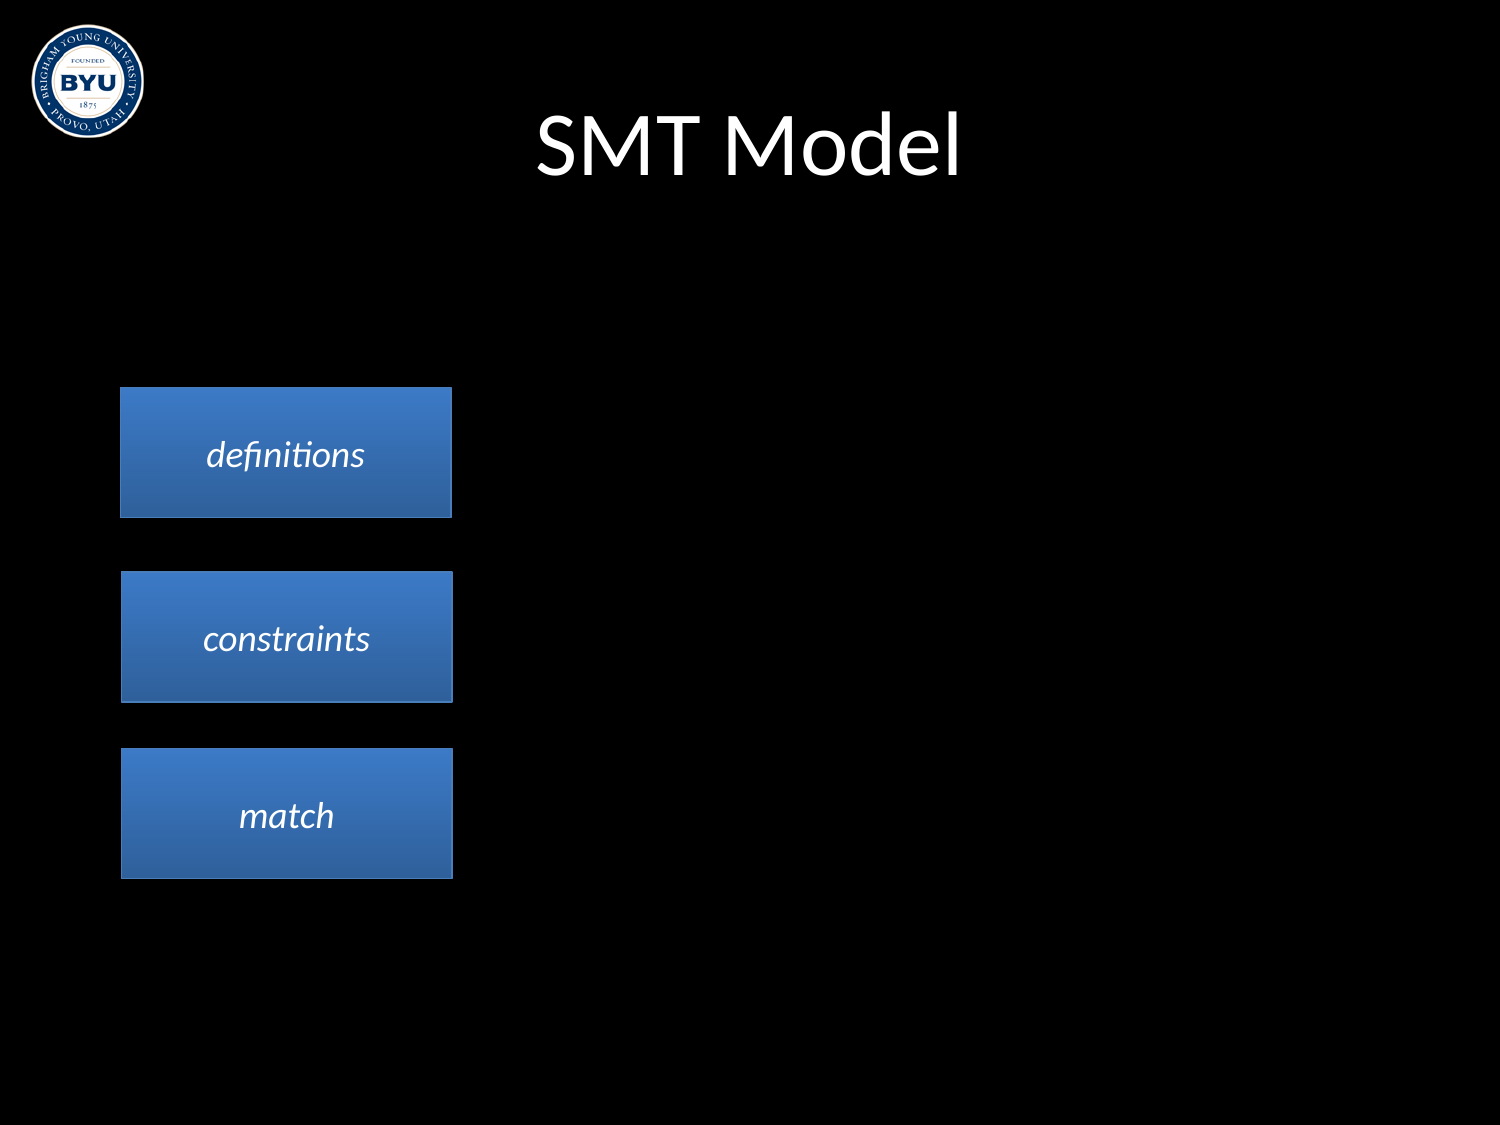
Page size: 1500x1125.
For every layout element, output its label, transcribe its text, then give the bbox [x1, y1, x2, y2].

text_box match [121, 748, 453, 879]
text_box constraints [121, 571, 453, 703]
picture [30, 24, 144, 138]
text_box definitions [120, 387, 452, 518]
title SMT Model [75, 45, 1425, 233]
